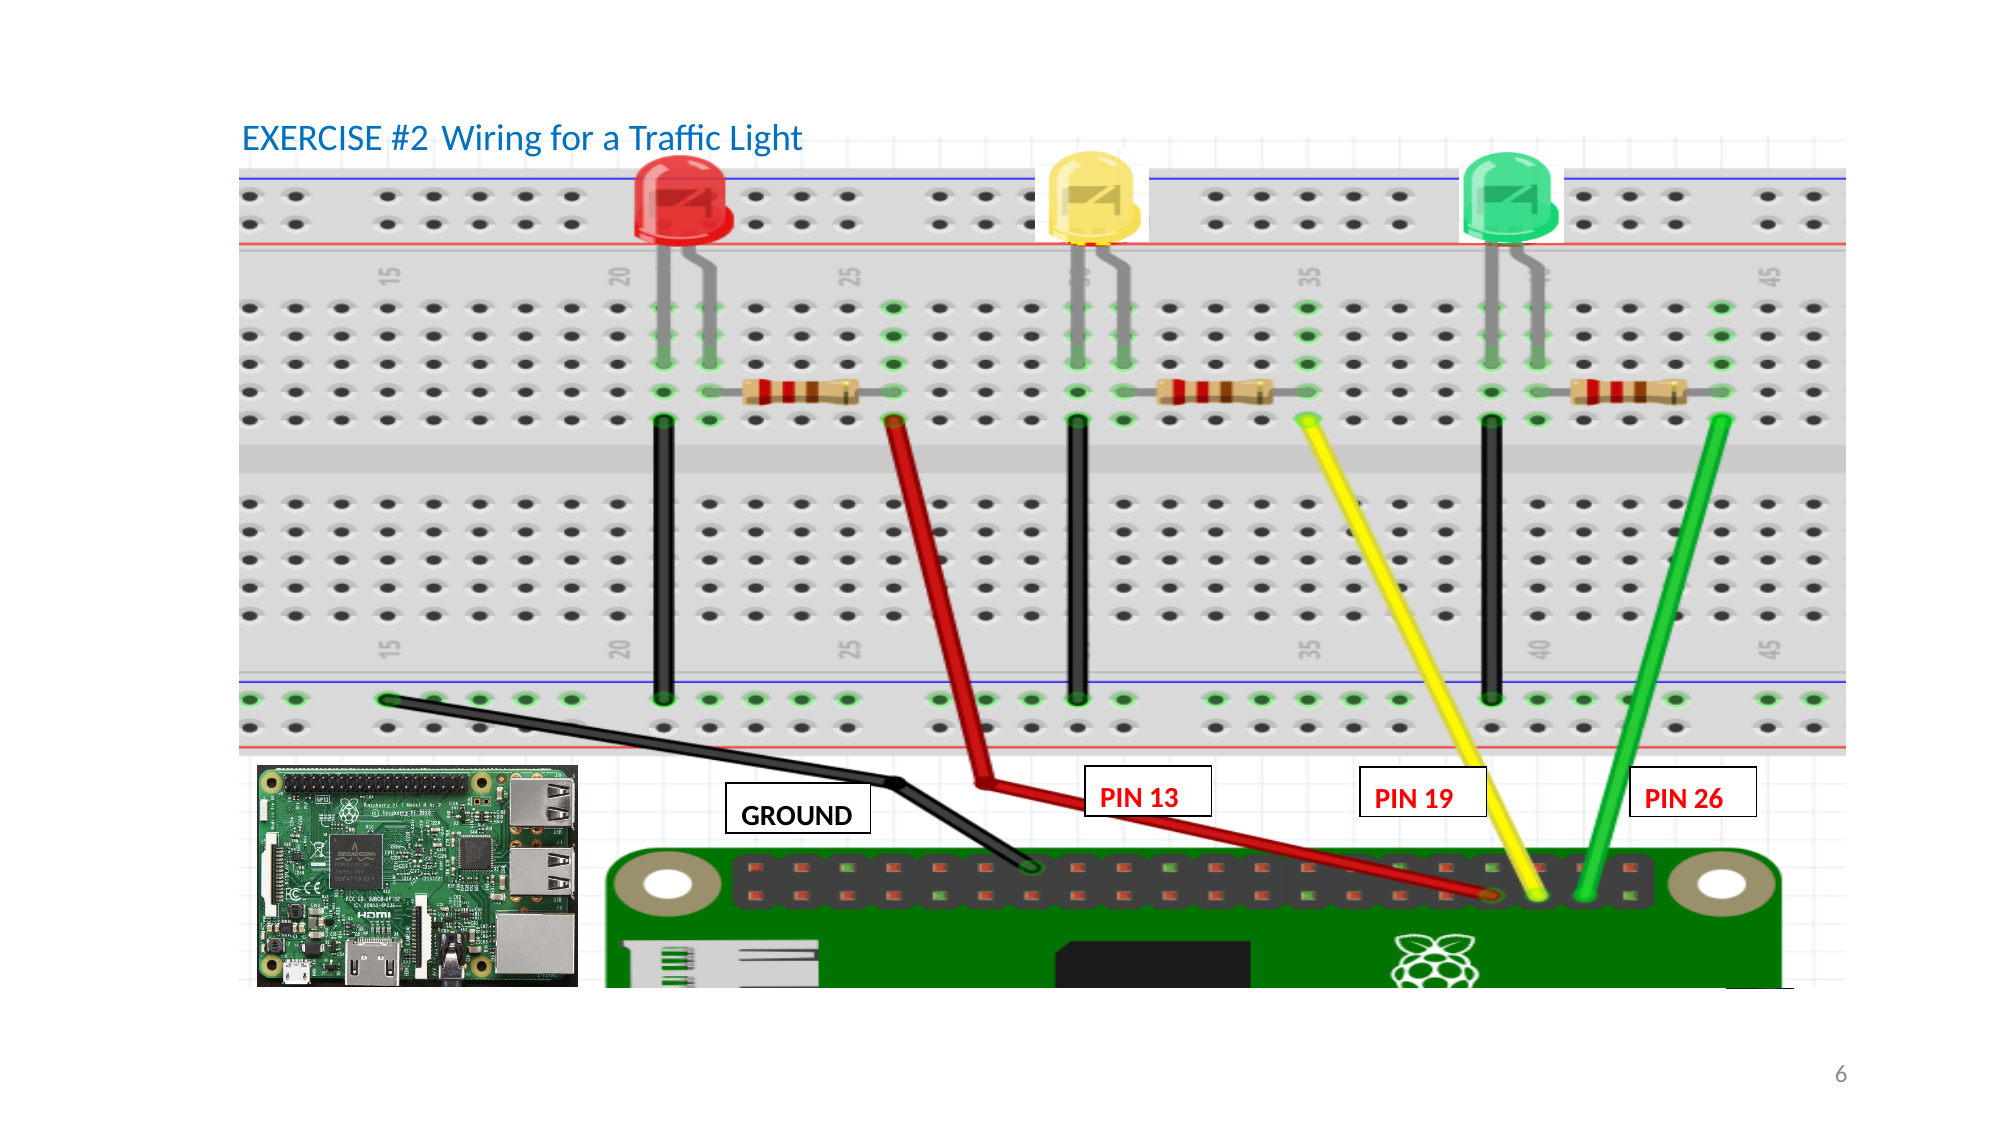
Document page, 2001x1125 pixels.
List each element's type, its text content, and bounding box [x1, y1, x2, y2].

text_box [226, 105, 1846, 988]
slide_number 6 [1412, 1042, 1863, 1103]
